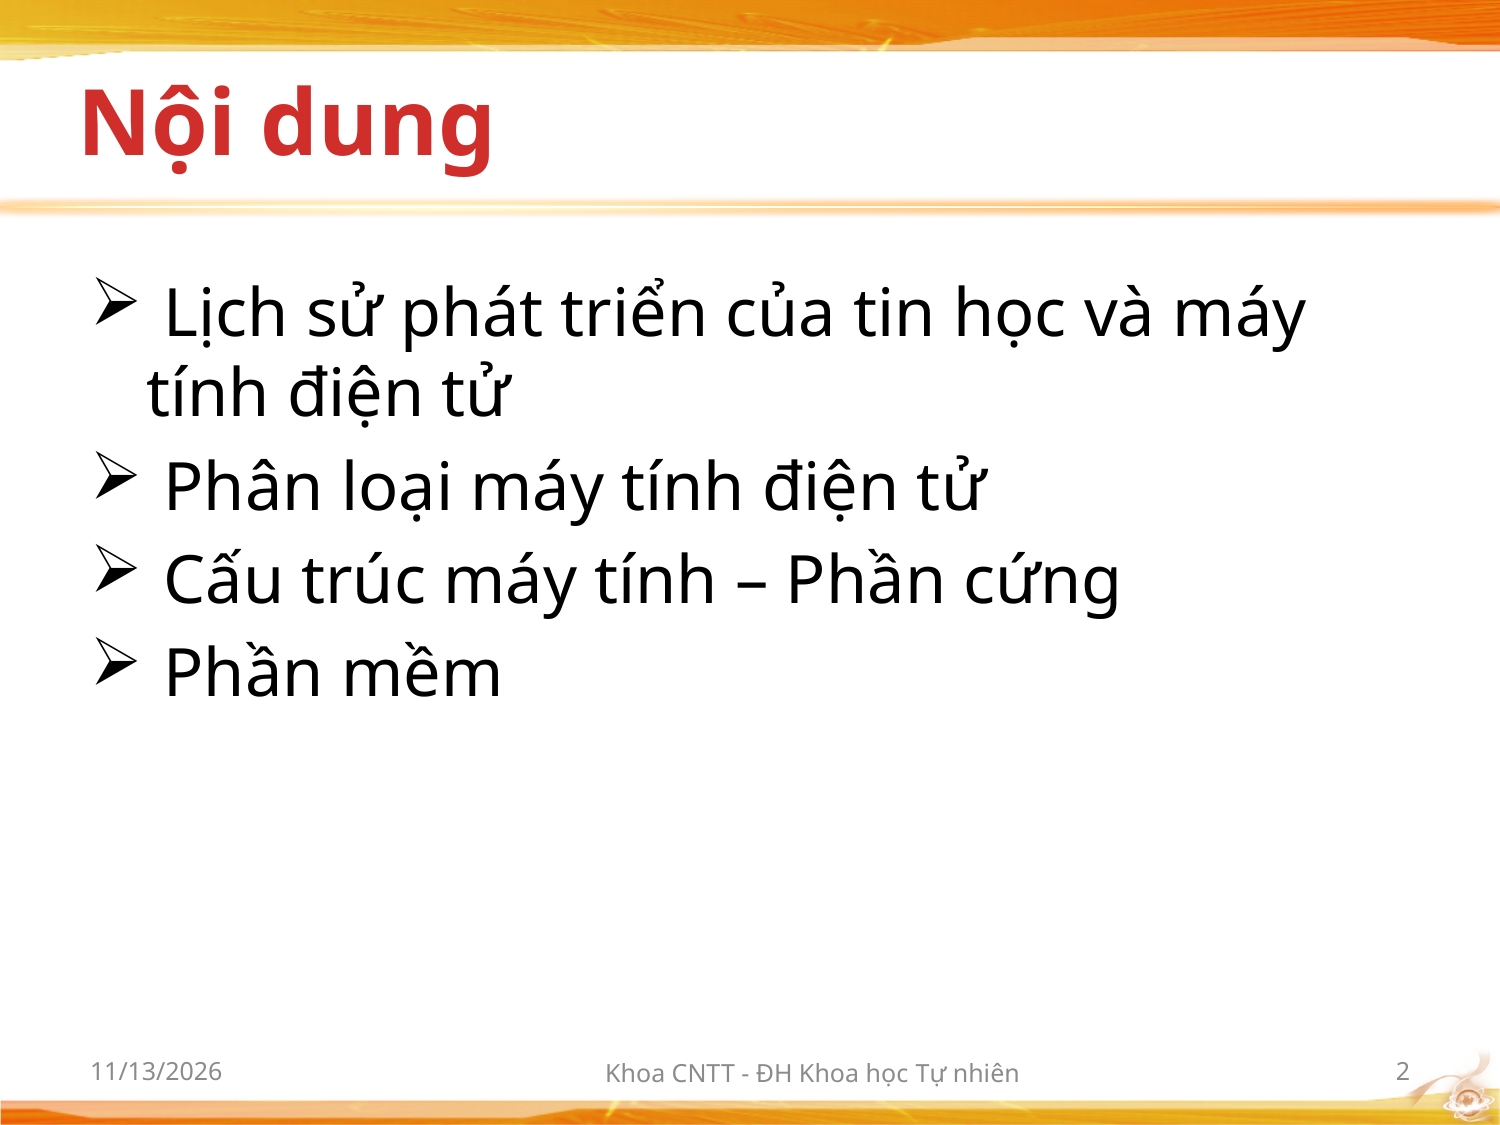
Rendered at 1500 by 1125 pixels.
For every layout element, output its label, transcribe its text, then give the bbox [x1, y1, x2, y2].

title Nội dung [62, 24, 1475, 213]
picture [0, 0, 1500, 63]
footer Khoa CNTT - ĐH Khoa học Tự nhiên [312, 1042, 1313, 1103]
slide_number 2 [1337, 1042, 1425, 1103]
list Lịch sử phát triển của tin học và máy tính điện tử Phân loại máy tính điện tử Cấu trúc máy tính – Phần cứng Phần mềm [75, 262, 1425, 1005]
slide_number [75, 1042, 238, 1103]
picture [2, 1088, 1399, 1124]
